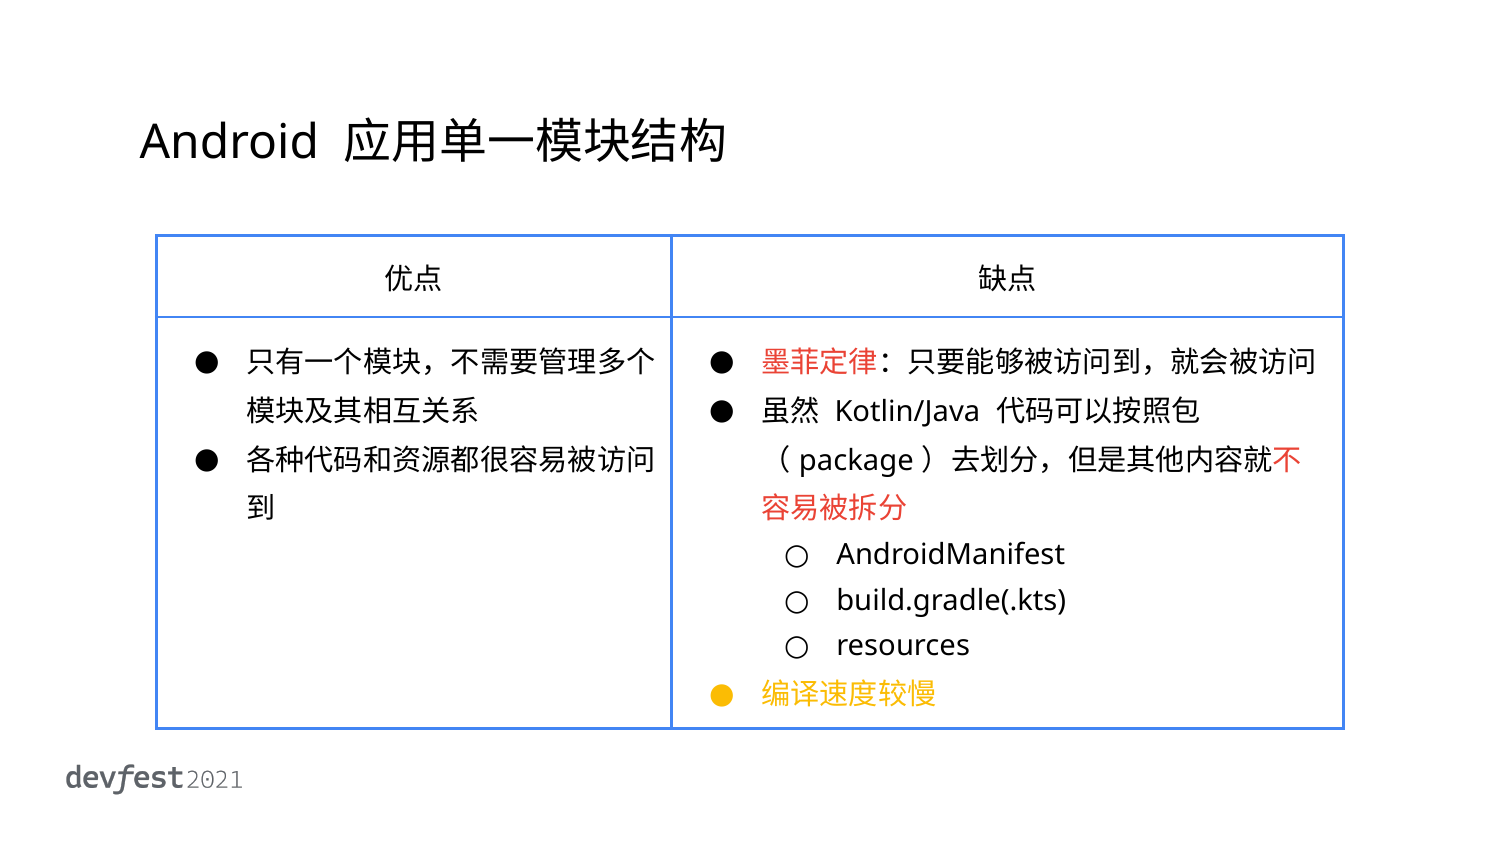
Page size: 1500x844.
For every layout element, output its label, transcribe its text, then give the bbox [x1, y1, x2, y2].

table_header 缺点 [673, 237, 1342, 316]
table_header 优点 [158, 237, 670, 316]
picture [65, 761, 243, 797]
text_box Android 应用单一模块结构 [139, 108, 1119, 168]
table_cell 墨菲定律：只要能够被访问到，就会被访问 虽然 Kotlin/Java 代码可以按照包（package）去划分，但是其他内容就不容易被拆分 AndroidManifest build.gradle(.kts) resources 编译速度较慢 [673, 318, 1342, 727]
table_cell 只有一个模块，不需要管理多个模块及其相互关系 各种代码和资源都很容易被访问到 [158, 318, 670, 727]
